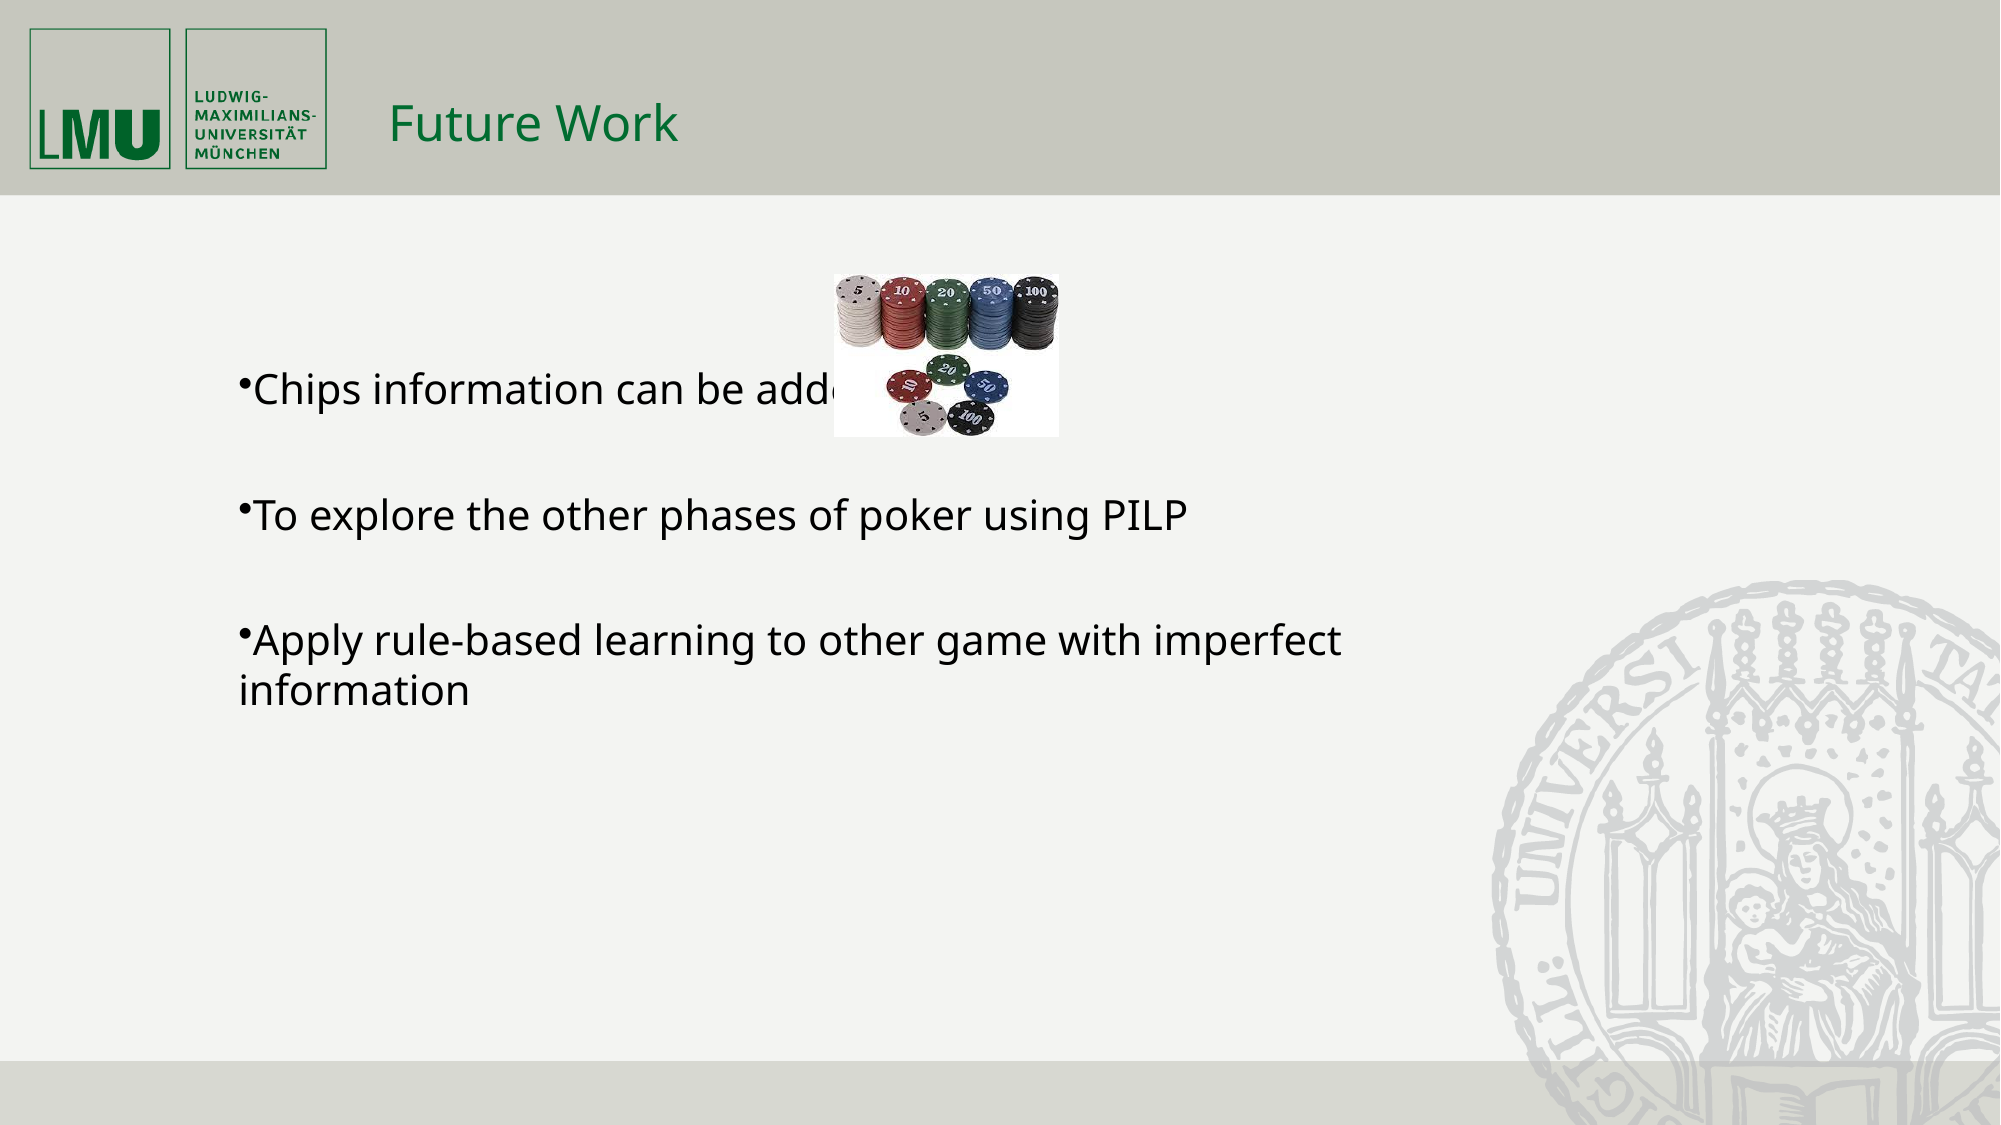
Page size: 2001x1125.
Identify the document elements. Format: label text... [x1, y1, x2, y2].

text_box Chips information can be added To explore the other phases of poker using PILP Apply rule-based learning to other game with imperfect information [223, 355, 1517, 900]
text_box Future Work [373, 84, 871, 159]
picture [0, 0, 2000, 1125]
